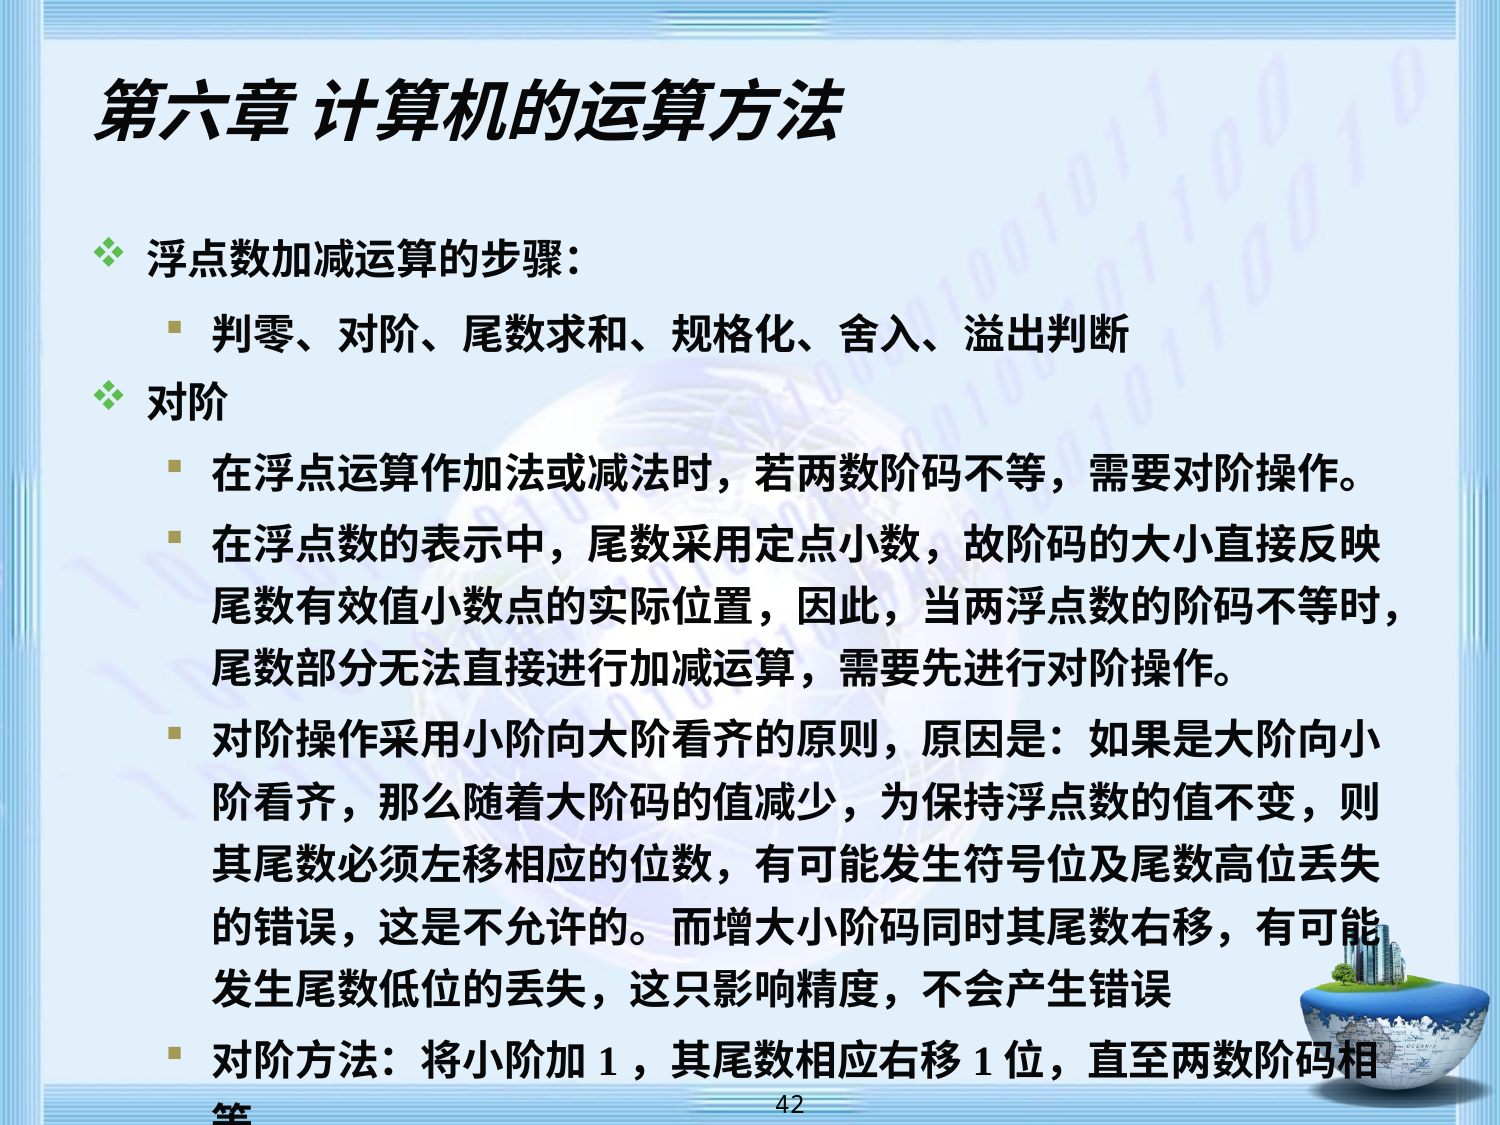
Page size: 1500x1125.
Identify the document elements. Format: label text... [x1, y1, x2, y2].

list 浮点数加减运算的步骤： 判零、对阶、尾数求和、规格化、舍入、溢出判断 对阶 在浮点运算作加法或减法时，若两数阶码不等，需要对阶操作。 在浮点数的表示中，尾数采用定点小数，故阶码的大小直接反映尾数有效值小数点的实际位置，因此，当两浮点数的阶码不等时，尾数部分无法直接进行加减运算，需要先进行对阶操作。 对阶操作采用小阶向大阶看齐的原则，原因是：如果是大阶向小阶看齐，那么随着大阶码的值减少，为保持浮点数的值不变，则其尾数必须左移相应的位数，有可能发生符号位及尾数高位丢失的错误，这是不允许的。而增大小阶码同时其尾数右移，有可能发生尾数低位的丢失，这只影响精度，不会产生错误 对阶方法：将小阶加1，其尾数相应右移1位，直至两数阶码相等。 [75, 212, 1425, 1038]
footer 42 [512, 1072, 988, 1113]
picture [0, 0, 1500, 1125]
title 第六章 计算机的运算方法 [75, 37, 1425, 180]
